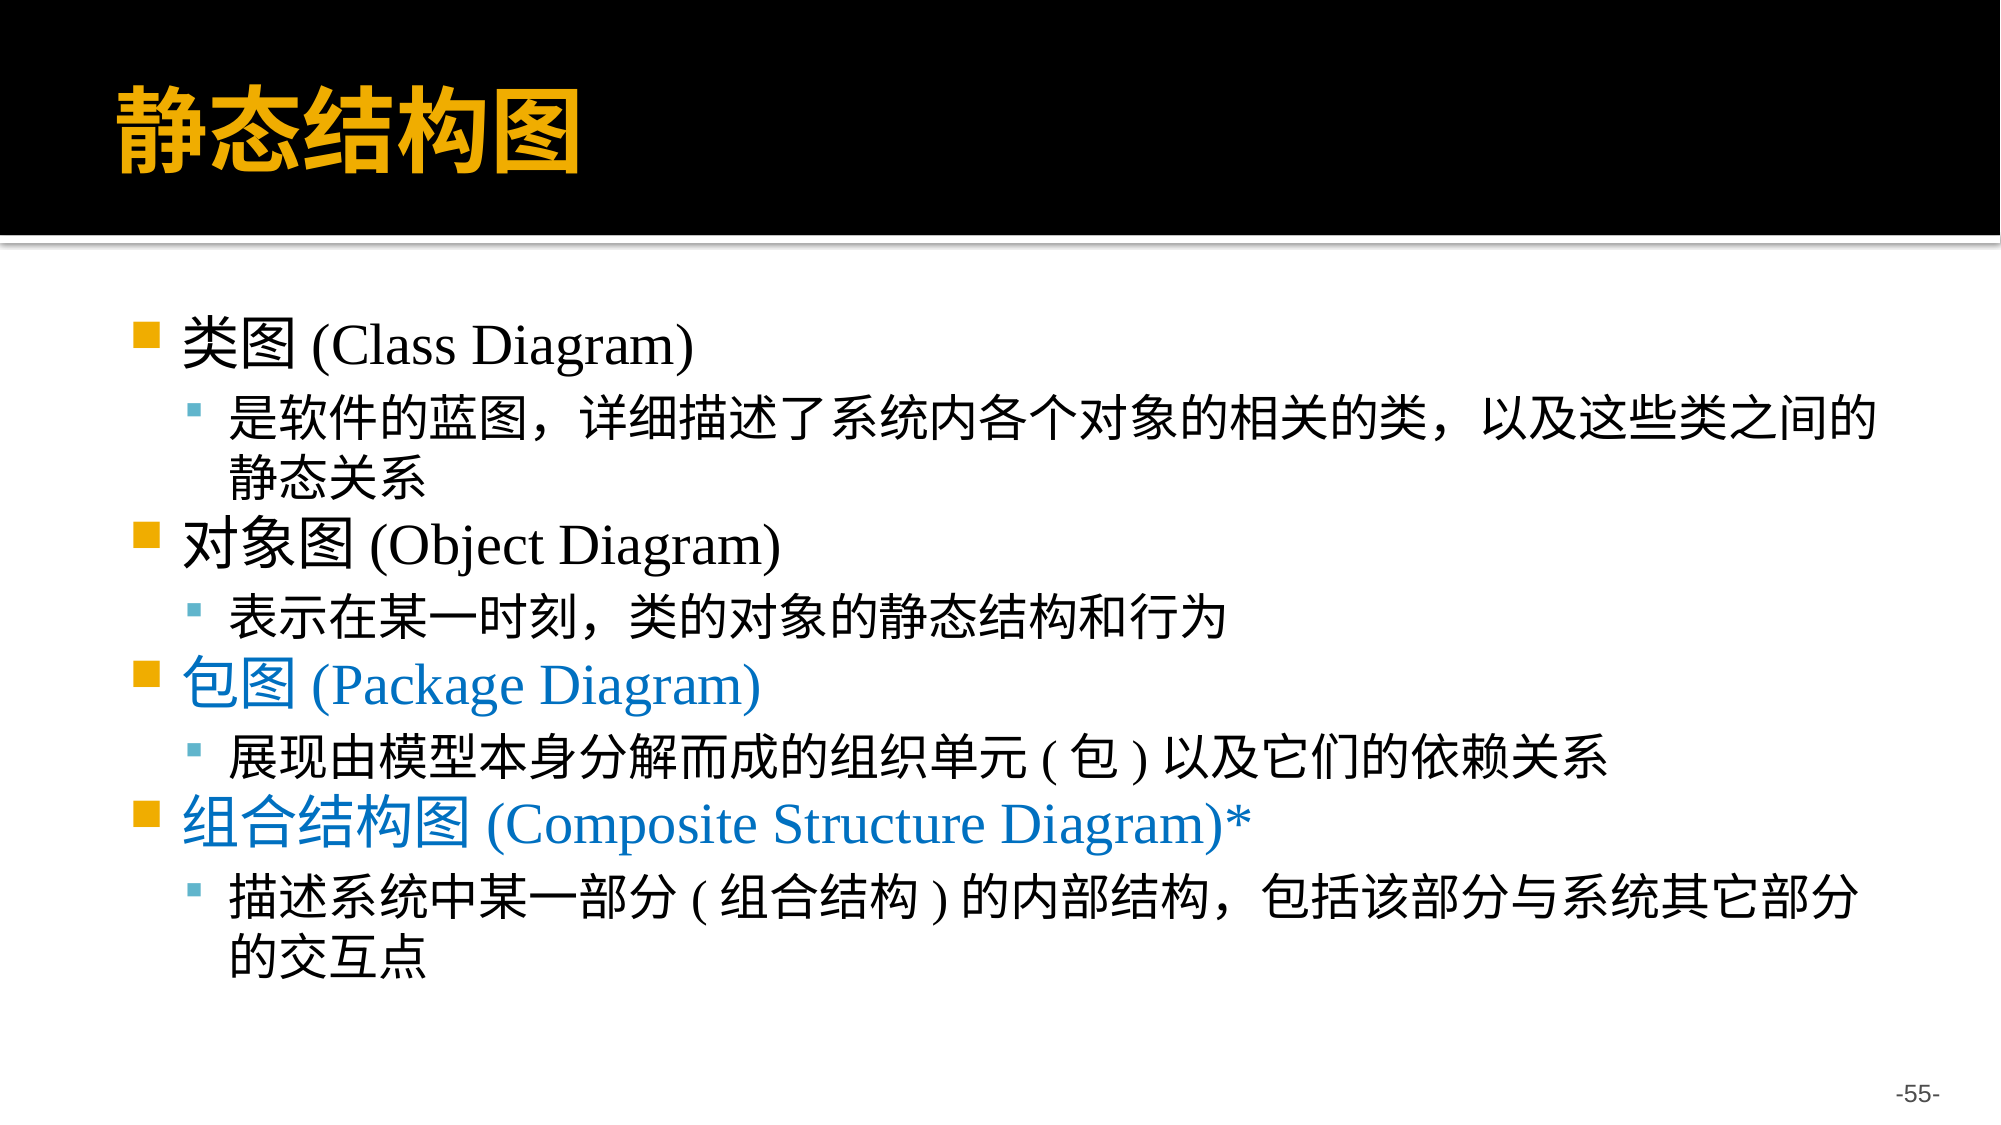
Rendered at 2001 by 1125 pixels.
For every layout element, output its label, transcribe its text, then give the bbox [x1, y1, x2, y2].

title 静态结构图 [99, 25, 1900, 231]
slide_number -55- [1794, 1062, 1955, 1108]
list 类图(Class Diagram) 是软件的蓝图，详细描述了系统内各个对象的相关的类，以及这些类之间的静态关系 对象图(Object Diagram) 表示在某一时刻，类的对象的静态结构和行为 包图(Package Diagram) 展现由模型本身分解而成的组织单元(包)以及它们的依赖关系 组合结构图(Composite Structure Diagram)* 描述系统中某一部分(组合结构)的内部结构，包括该部分与系统其它部分的交互点 [99, 291, 1900, 1050]
